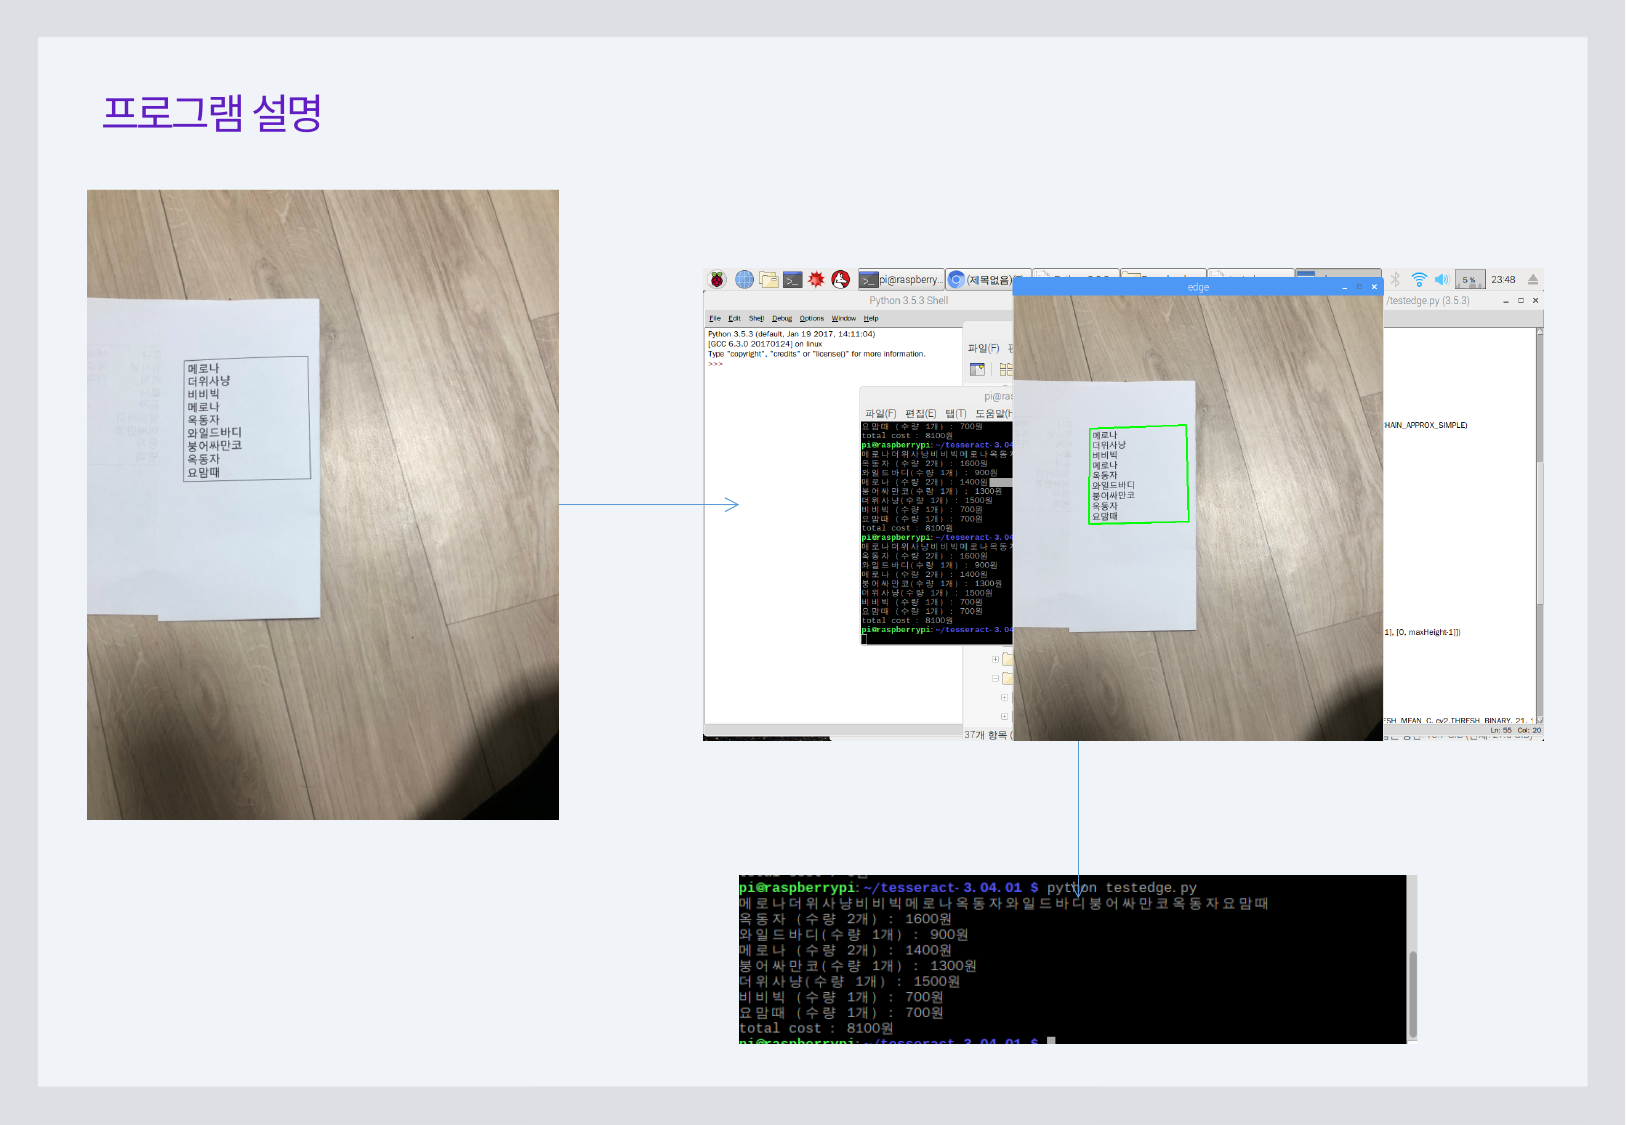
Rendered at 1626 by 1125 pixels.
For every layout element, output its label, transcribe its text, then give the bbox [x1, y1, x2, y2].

picture [0, 0, 1626, 1125]
text_box 프로그램 설명 [86, 80, 740, 146]
